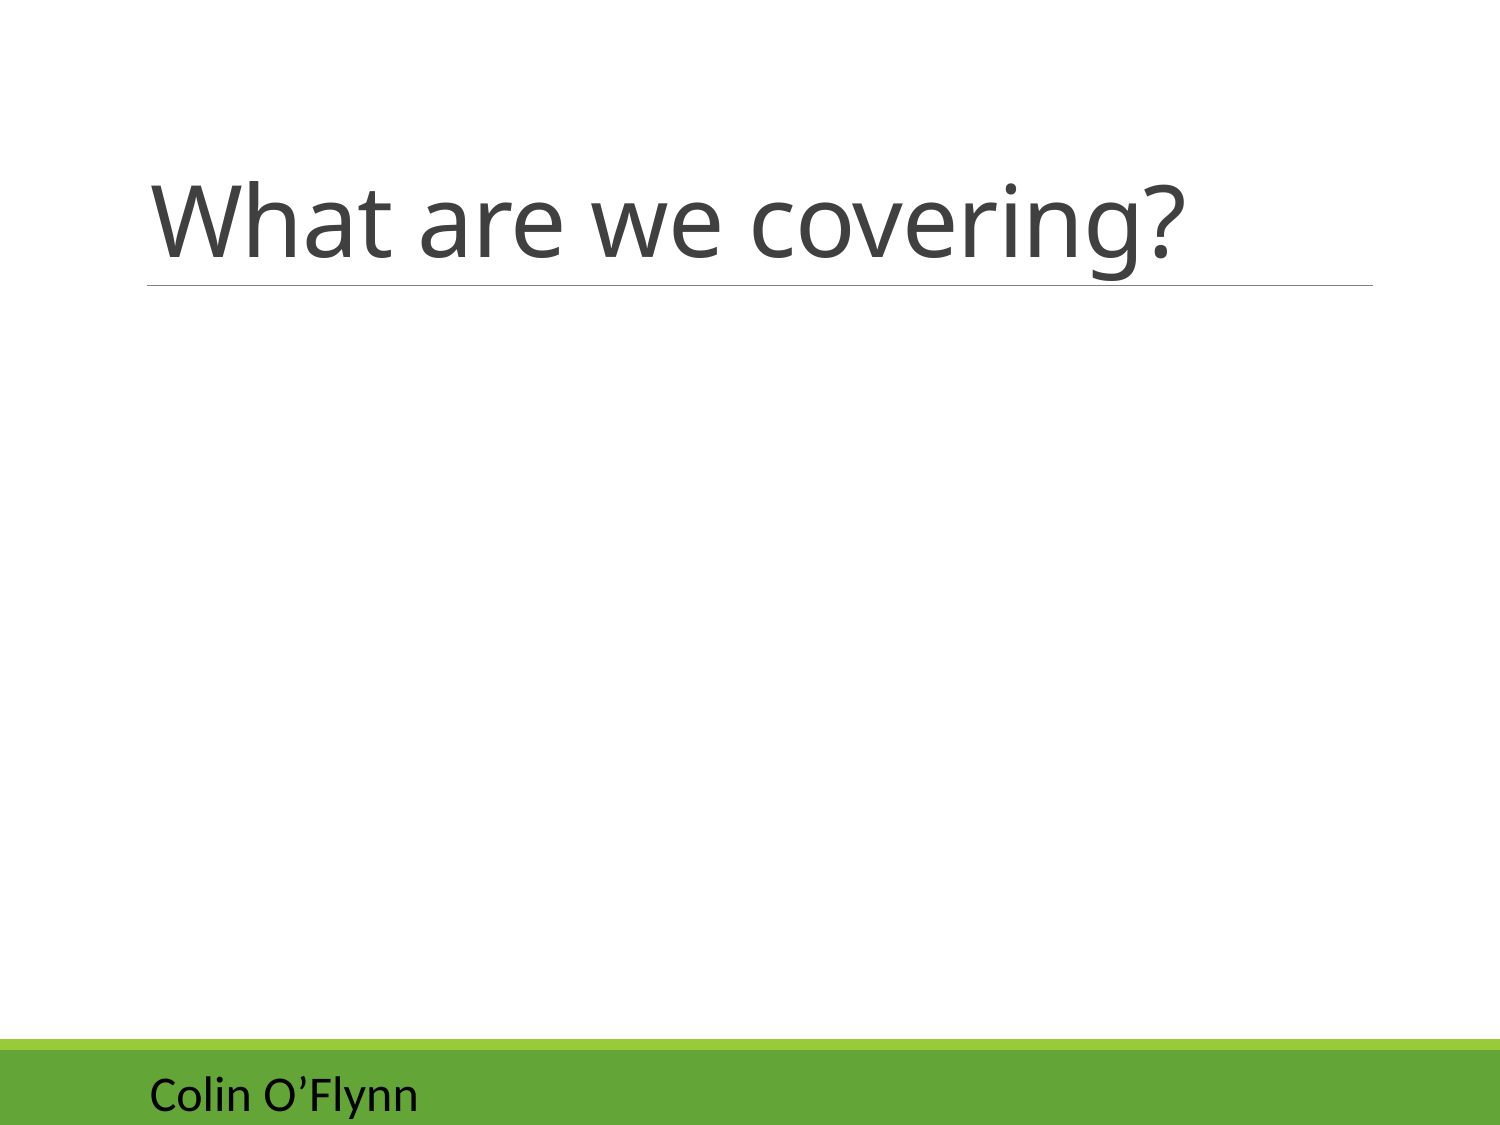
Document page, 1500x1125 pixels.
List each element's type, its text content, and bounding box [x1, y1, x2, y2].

title What are we covering? [135, 47, 1373, 285]
